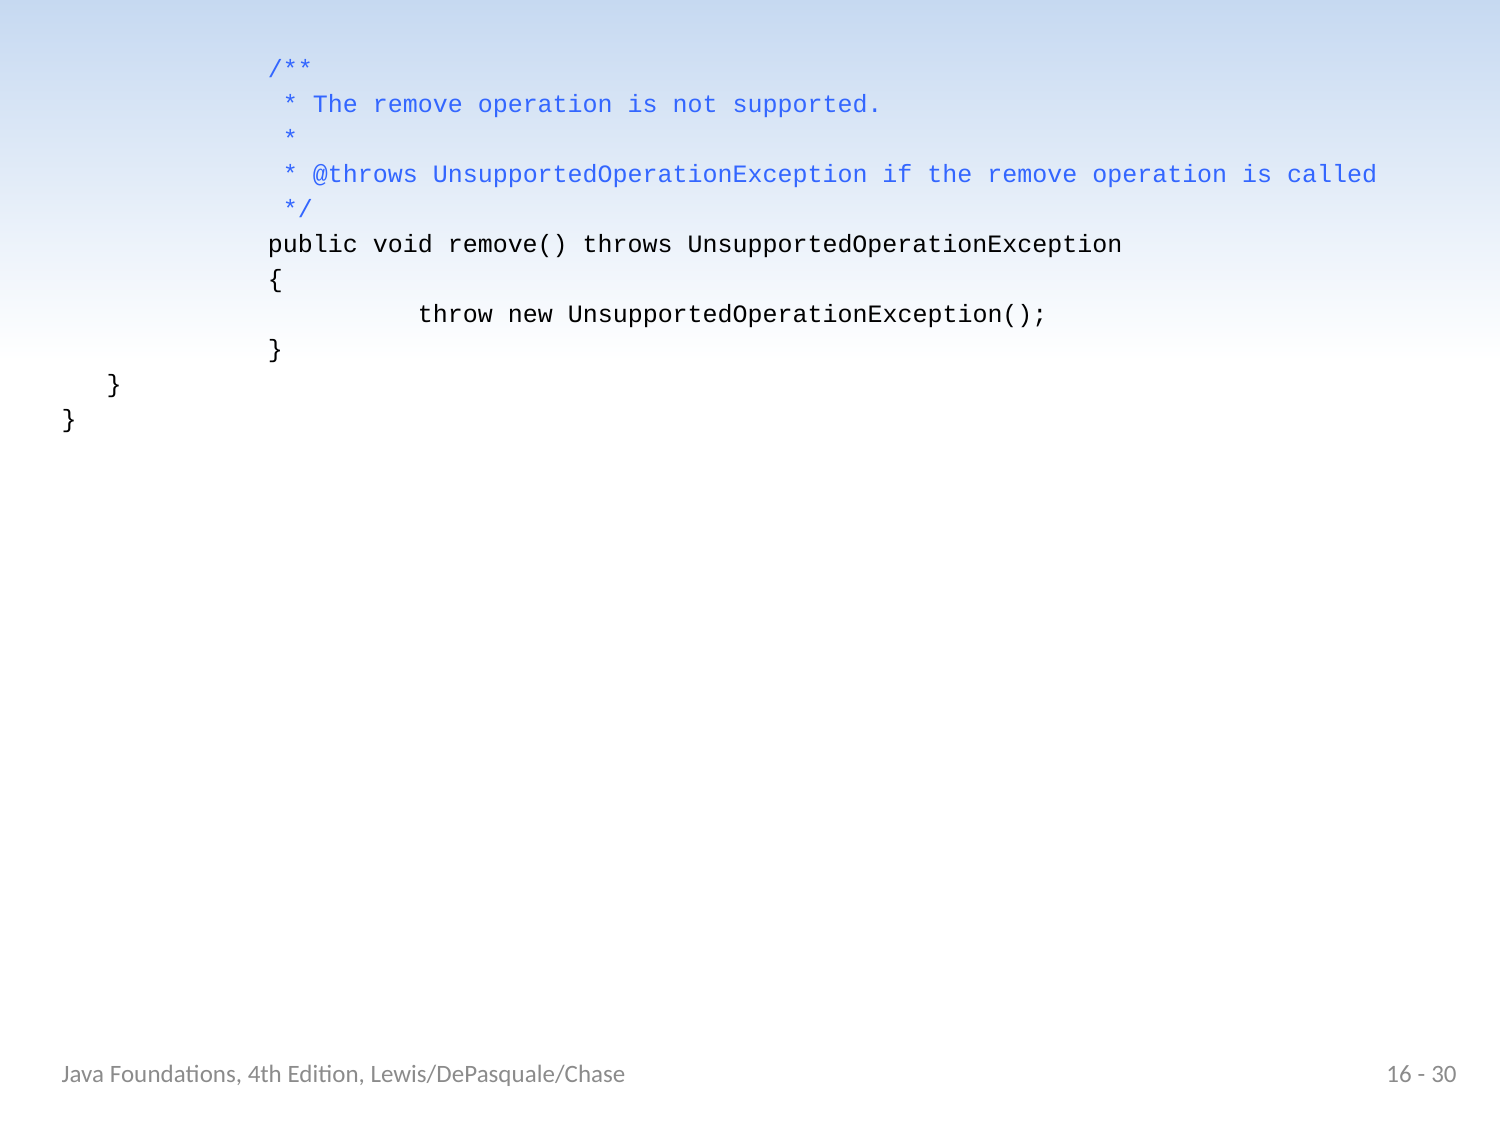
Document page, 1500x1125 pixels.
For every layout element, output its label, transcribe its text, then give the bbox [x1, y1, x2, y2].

footer Java Foundations, 4th Edition, Lewis/DePasquale/Chase [46, 1042, 1121, 1103]
list /** * The remove operation is not supported. * * @throws UnsupportedOperationException if the remove operation is called */ public void remove() throws UnsupportedOperationException { throw new UnsupportedOperationException(); } } } [46, 45, 1473, 1043]
slide_number 16 - 30 [1121, 1042, 1472, 1103]
